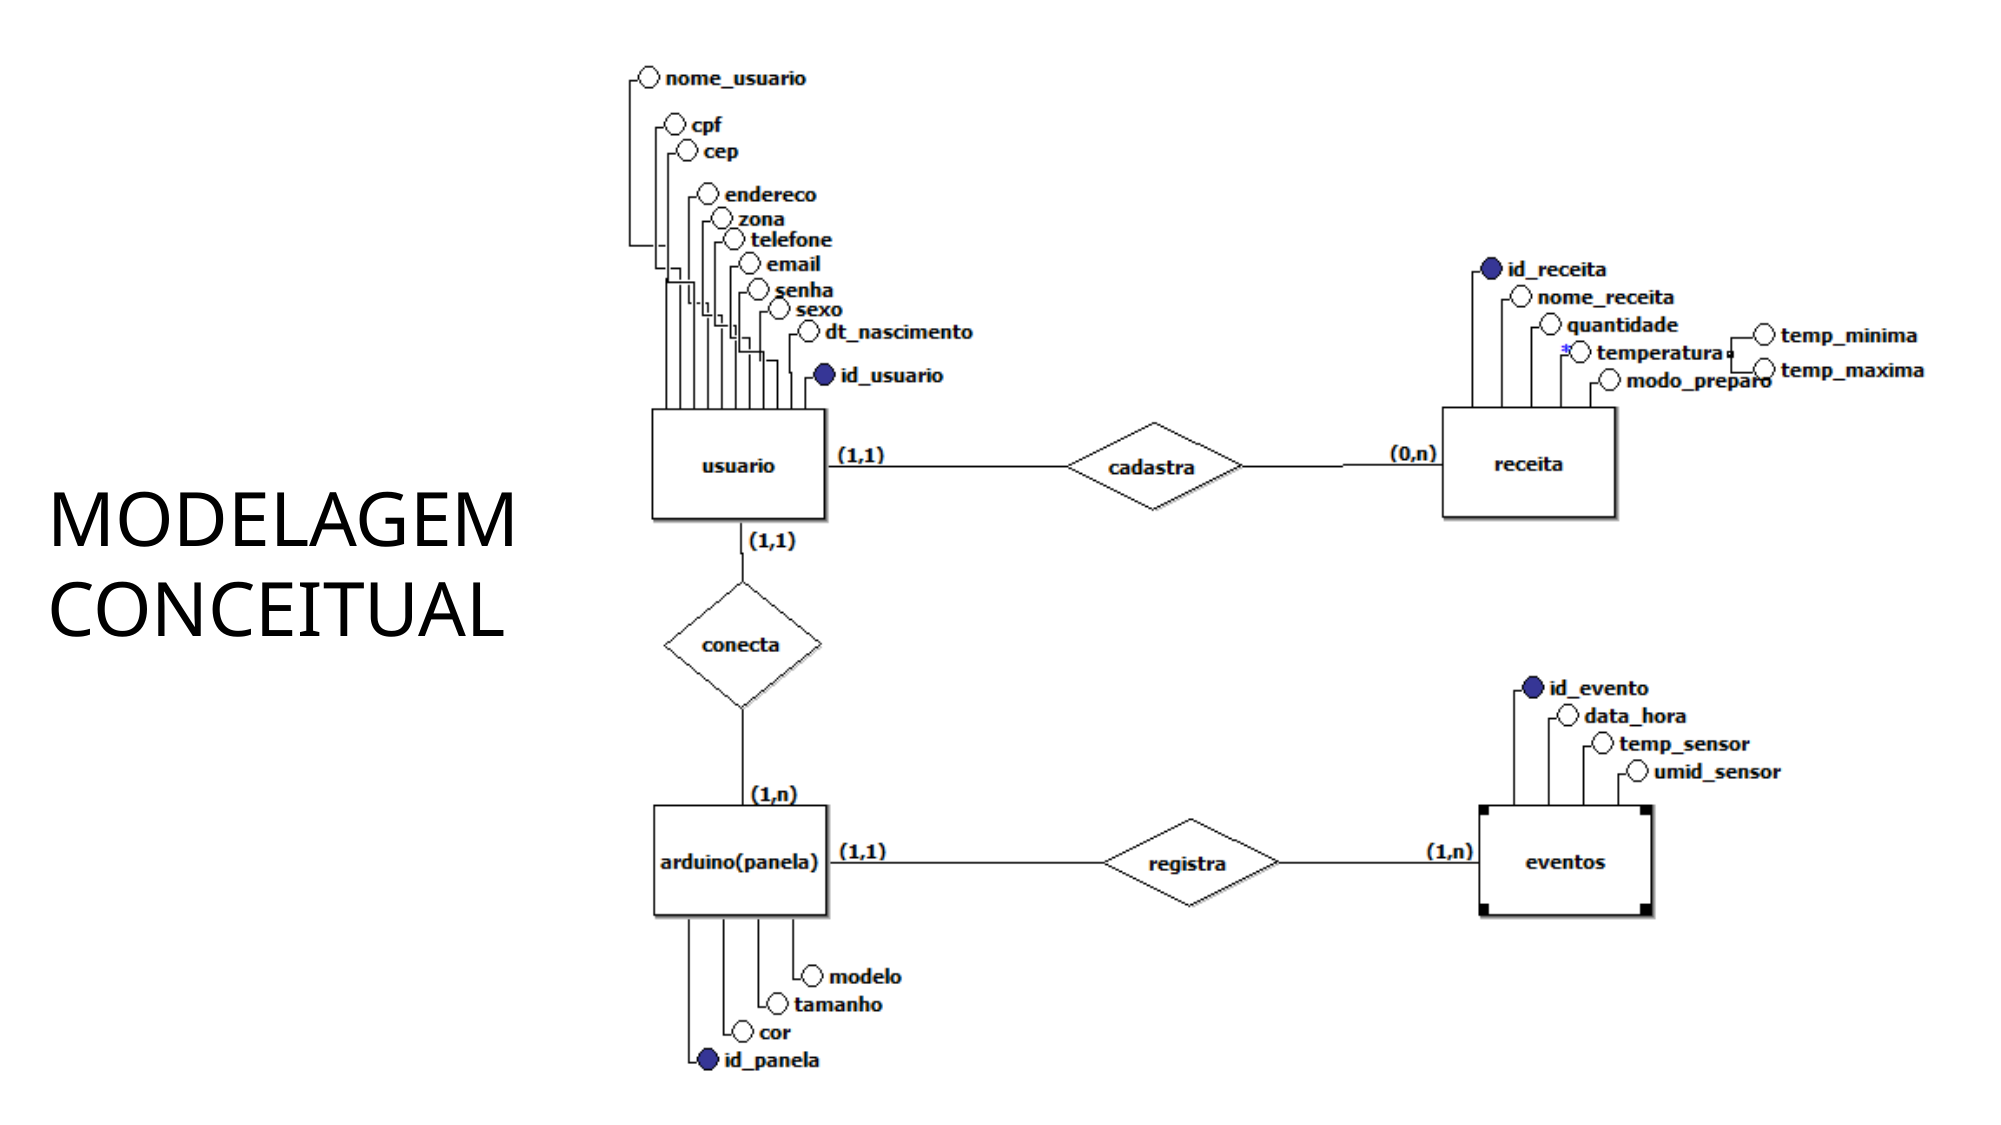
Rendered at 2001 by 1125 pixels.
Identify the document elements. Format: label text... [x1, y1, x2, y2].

text_box MODELAGEM CONCEITUAL [32, 463, 539, 659]
picture [539, 35, 2000, 1090]
